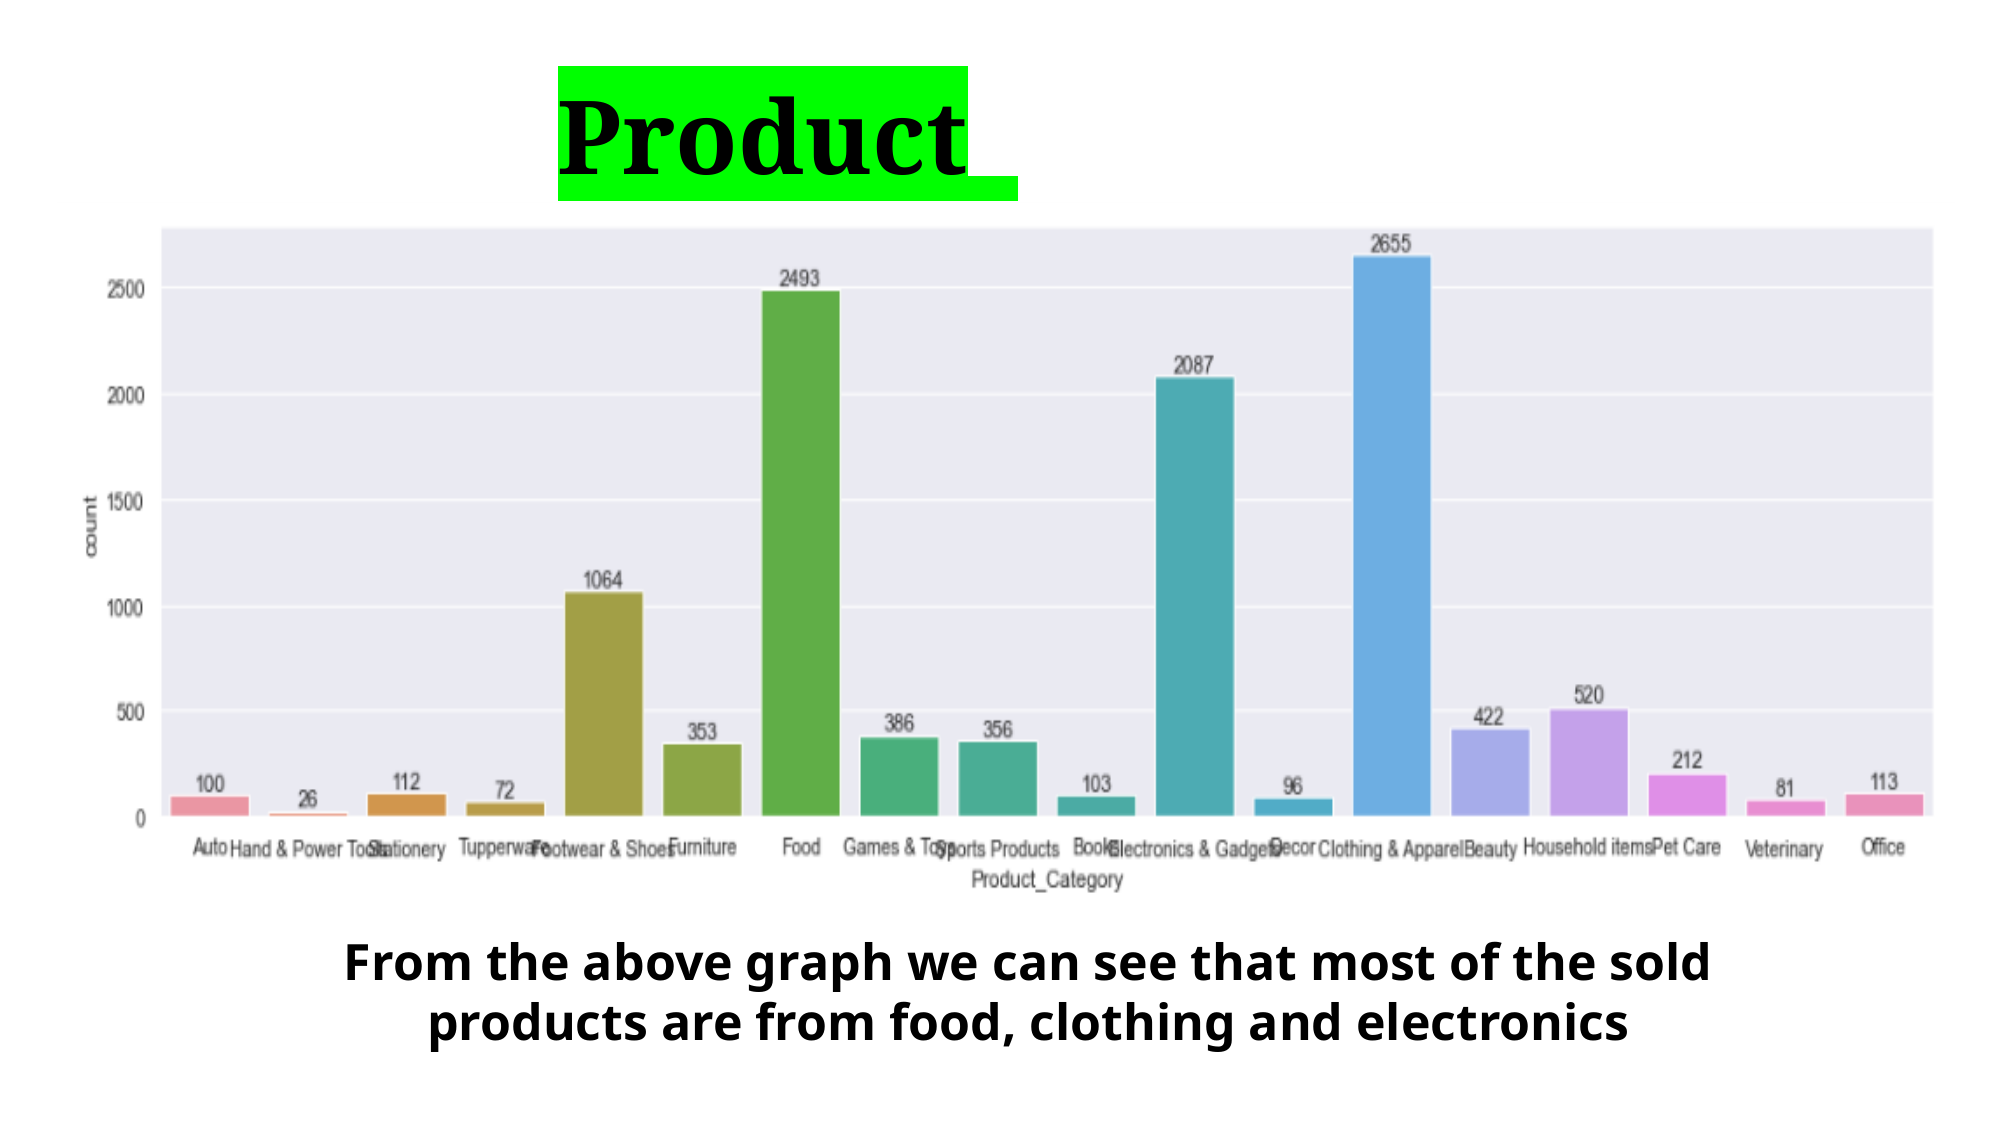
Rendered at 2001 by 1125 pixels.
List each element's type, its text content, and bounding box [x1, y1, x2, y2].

text_box Product Category [542, 79, 1469, 201]
picture [57, 201, 1955, 924]
text_box From the above graph we can see that most of the sold products are from food, clothing and electronics [234, 924, 1823, 1059]
